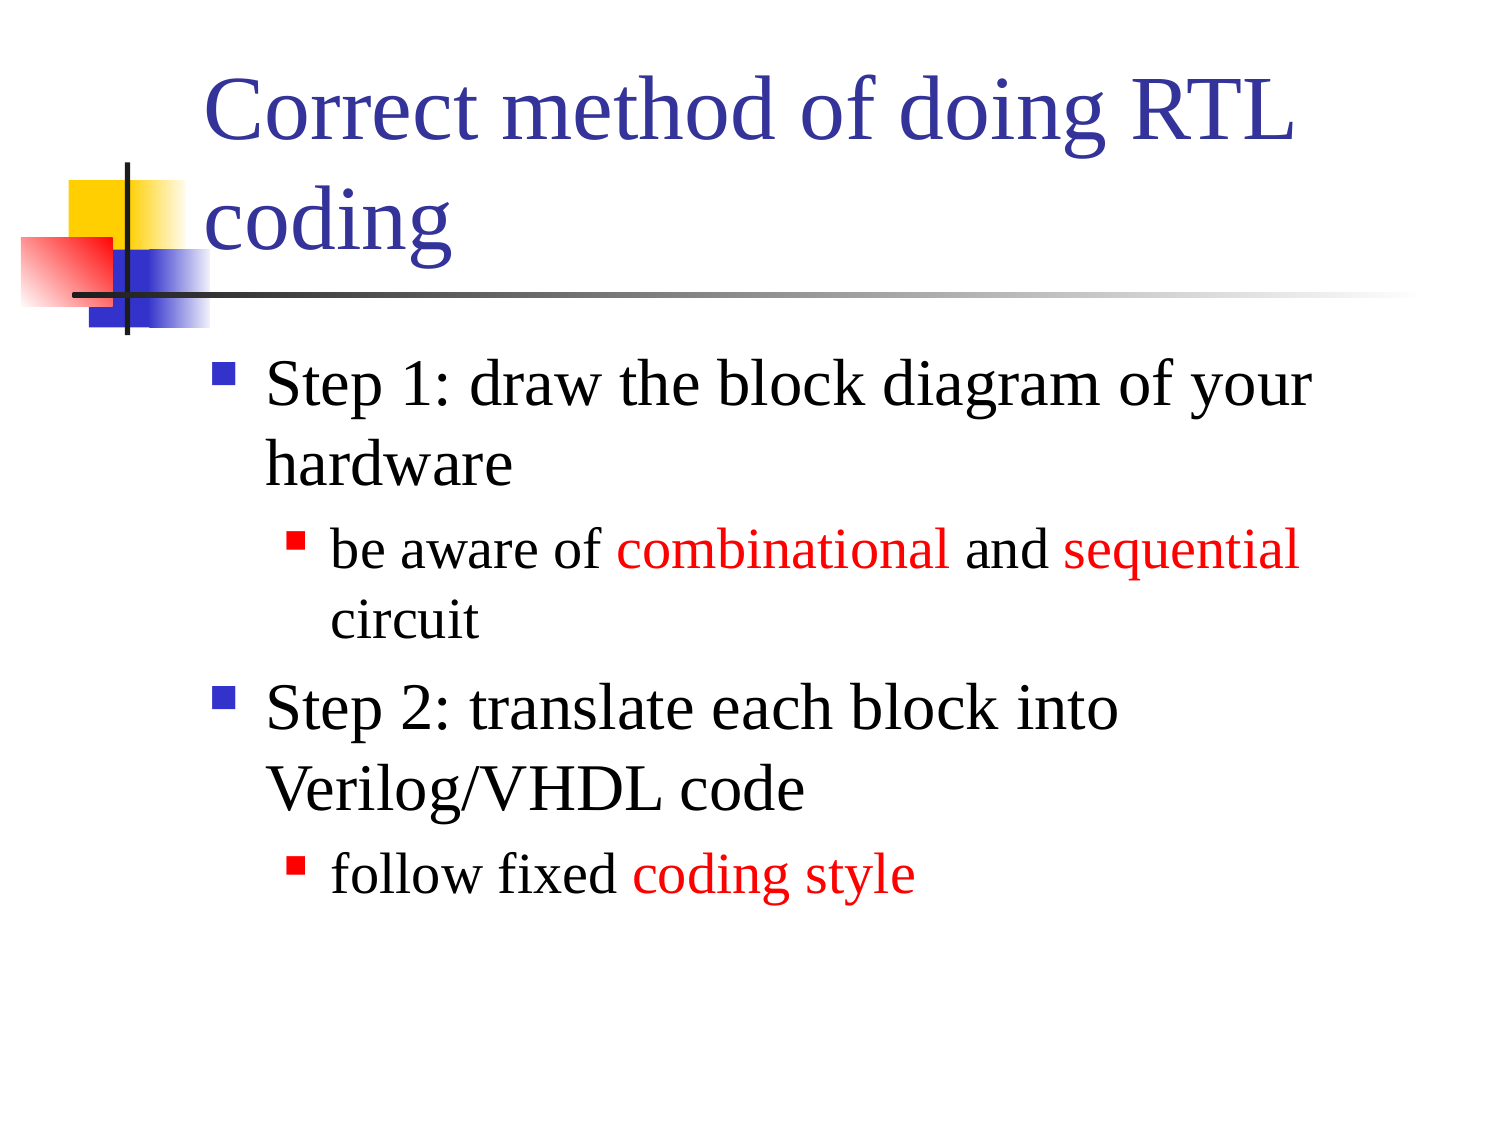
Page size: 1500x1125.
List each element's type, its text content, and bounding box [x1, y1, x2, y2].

list Step 1: draw the block diagram of your hardware be aware of combinational and sequential circuit Step 2: translate each block into Verilog/VHDL code follow fixed coding style [193, 331, 1469, 1006]
title Correct method of doing RTL coding [188, 35, 1468, 275]
